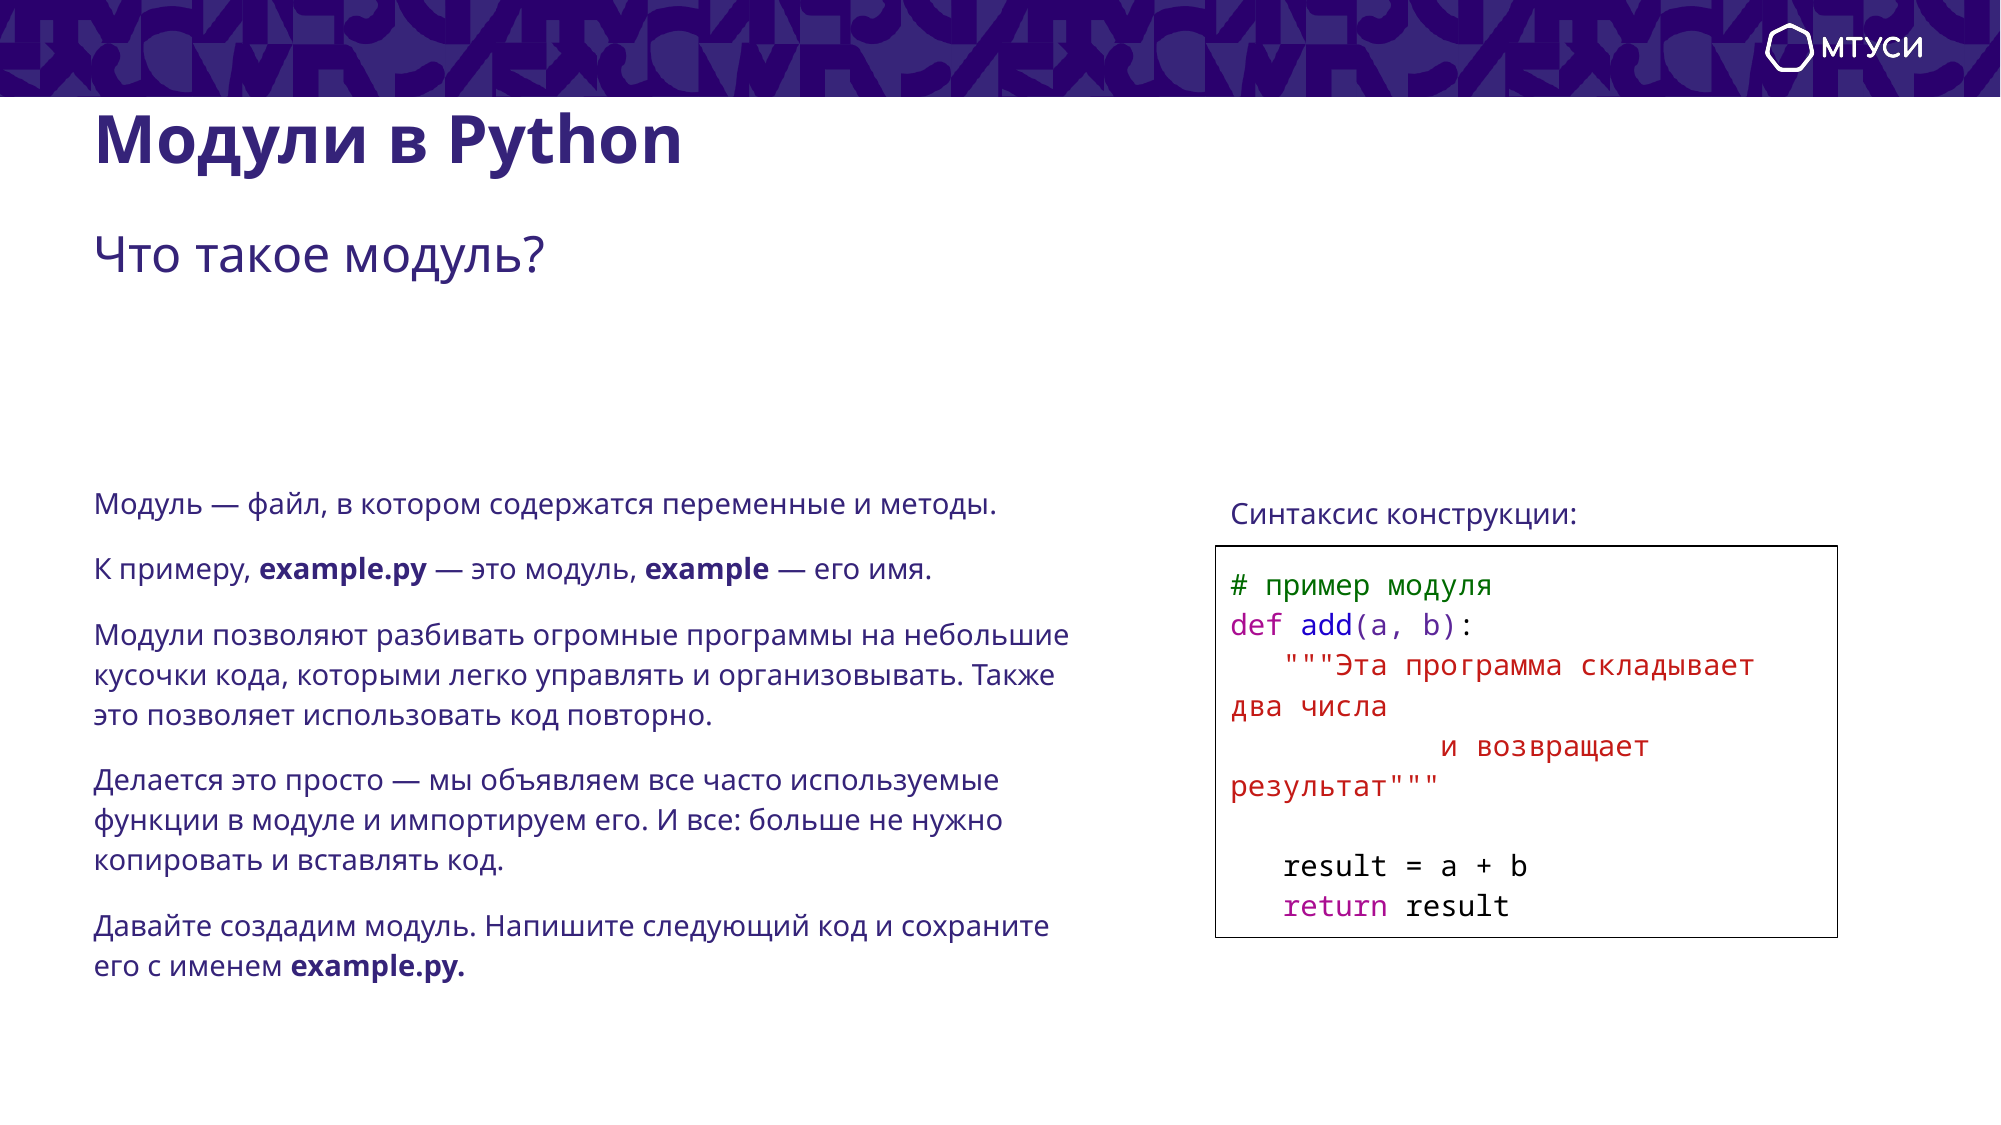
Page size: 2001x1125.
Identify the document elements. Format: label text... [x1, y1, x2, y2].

picture [0, 0, 2001, 97]
list Что такое модуль? [78, 222, 1189, 363]
text_box Синтаксис конструкции: [1215, 484, 1708, 546]
title Модули в Python [78, 98, 1921, 286]
text_box Модуль — файл, в котором содержатся переменные и методы. К примеру, example.py — это модуль, example — его имя. Модули позволяют разбивать огромные программы на небольшие кусочки кода, которыми легко управлять и организовывать. Также это позволяет использовать код повторно. Делается это просто — мы объявляем все часто используемые функции в модуле и импортируем его. И все: больше не нужно копировать и вставлять код. Давайте создадим модуль. Напишите следующий код и сохраните его с именем example.py. [78, 465, 1100, 1062]
text_box # пример модуля def add(a, b): """Эта программа складывает два числа и возвращает результат""" result = a + b return result [1215, 546, 1838, 938]
